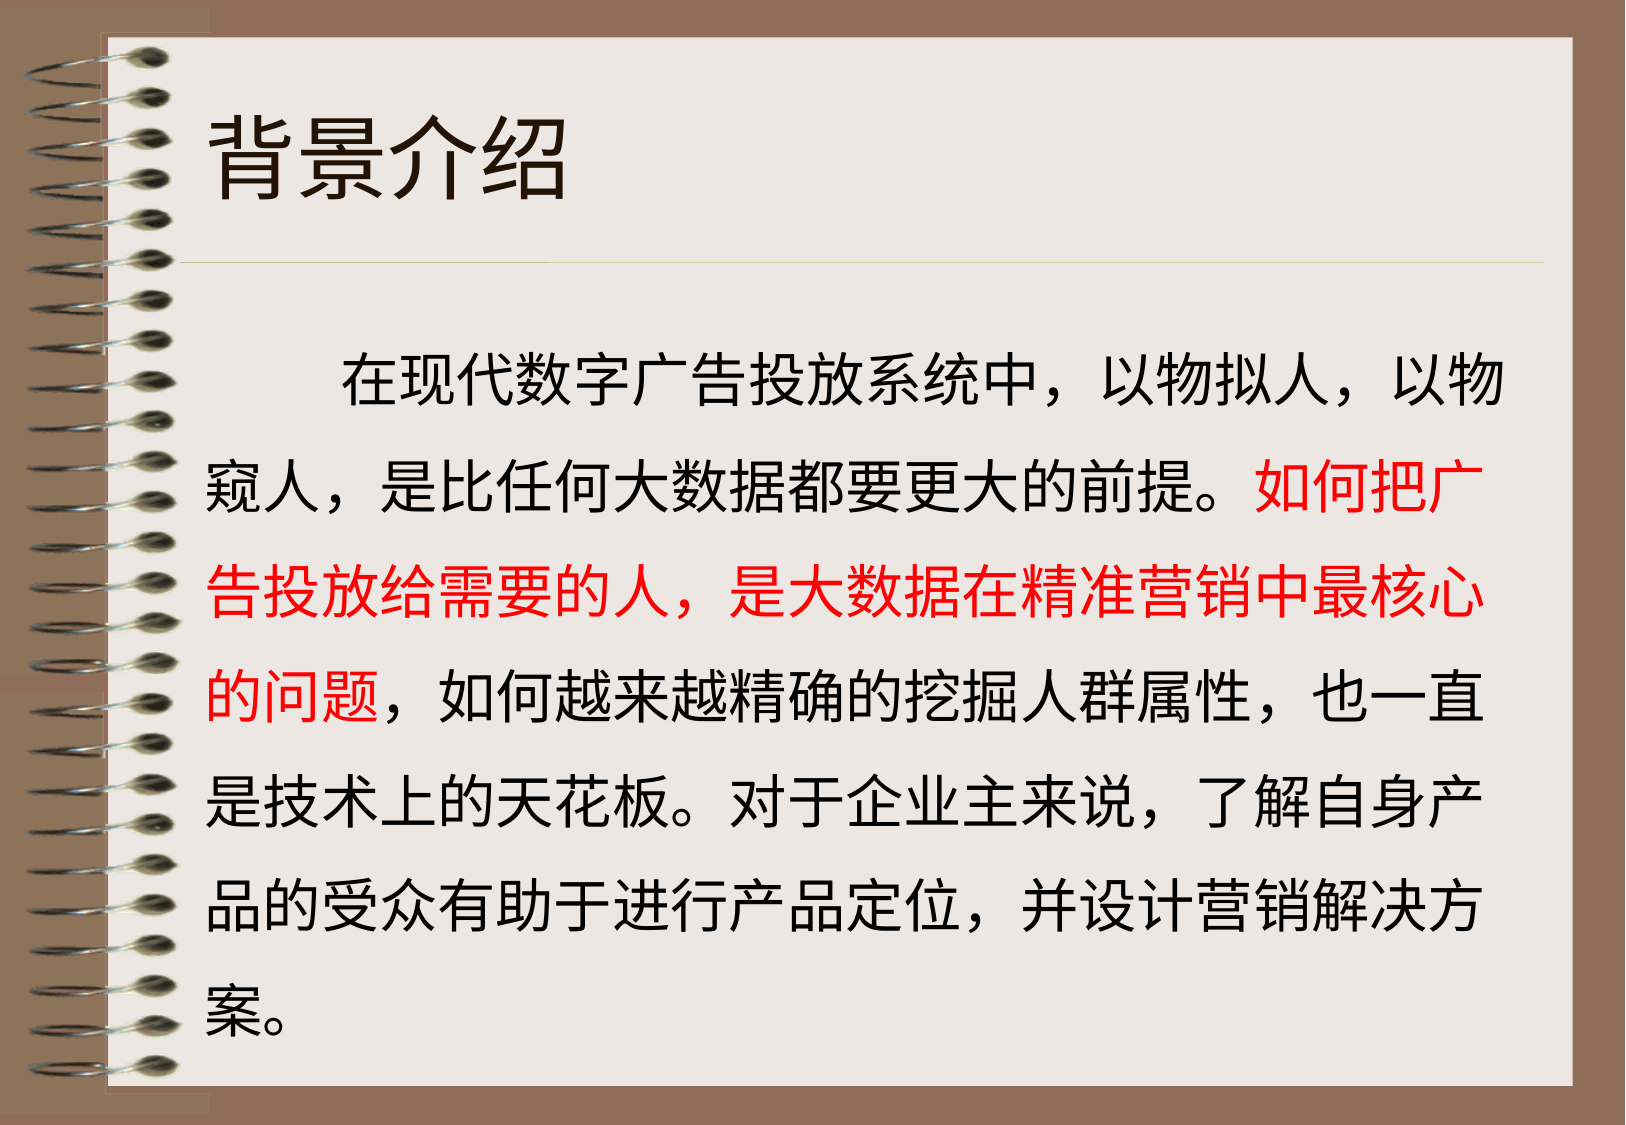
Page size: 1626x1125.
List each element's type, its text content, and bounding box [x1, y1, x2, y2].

picture [0, 692, 210, 1115]
list 在现代数字广告投放系统中，以物拟人，以物窥人，是比任何大数据都要更大的前提。如何把广告投放给需要的人，是大数据在精准营销中最核心的问题，如何越来越精确的挖掘人群属性，也一直是技术上的天花板。对于企业主来说，了解自身产品的受众有助于进行产品定位，并设计营销解决方案。 [189, 287, 1544, 1036]
picture [0, 8, 210, 674]
title 背景介绍 [189, 62, 1544, 251]
